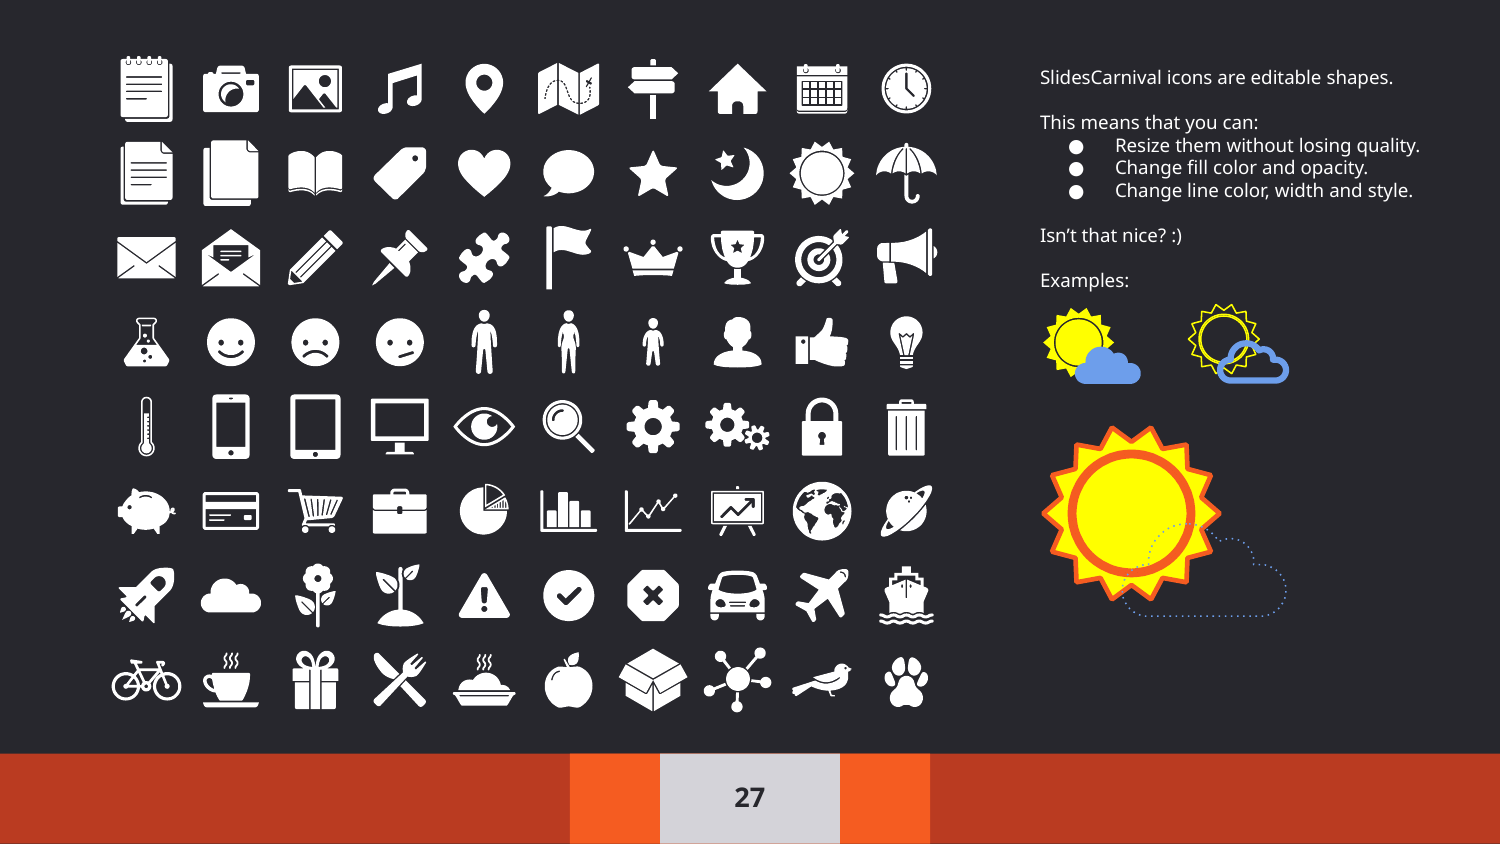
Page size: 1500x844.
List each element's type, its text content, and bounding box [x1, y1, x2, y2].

text_box [458, 149, 511, 197]
text_box [801, 397, 843, 456]
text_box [618, 648, 688, 712]
text_box [212, 394, 250, 459]
text_box [792, 663, 852, 697]
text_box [287, 230, 343, 286]
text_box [544, 651, 593, 708]
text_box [623, 239, 683, 277]
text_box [880, 485, 933, 537]
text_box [373, 652, 427, 708]
text_box [458, 573, 510, 618]
text_box [117, 488, 176, 534]
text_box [287, 488, 344, 534]
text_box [881, 63, 932, 114]
text_box [792, 481, 852, 541]
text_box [876, 228, 938, 284]
text_box [629, 150, 677, 196]
text_box [1261, 349, 1286, 381]
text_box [202, 65, 260, 113]
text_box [452, 653, 516, 706]
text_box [202, 652, 260, 708]
text_box [543, 570, 595, 622]
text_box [710, 485, 765, 537]
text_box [202, 491, 260, 531]
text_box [794, 228, 850, 287]
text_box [795, 317, 849, 367]
text_box [111, 659, 182, 701]
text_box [292, 650, 339, 710]
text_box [294, 563, 336, 628]
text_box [711, 147, 764, 201]
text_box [710, 230, 765, 285]
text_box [1042, 307, 1115, 378]
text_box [138, 396, 155, 457]
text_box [546, 225, 592, 290]
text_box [707, 570, 768, 621]
slide_number ‹#› [660, 753, 840, 844]
text_box [543, 150, 595, 197]
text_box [372, 488, 427, 534]
text_box [373, 147, 427, 200]
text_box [1188, 304, 1260, 374]
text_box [203, 140, 259, 207]
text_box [540, 490, 598, 533]
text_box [642, 317, 664, 366]
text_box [118, 567, 175, 624]
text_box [459, 483, 509, 535]
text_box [879, 566, 934, 625]
text_box SlidesCarnival icons are editable shapes. This means that you can: Resize them without losing quality. Change fill color and opacity. Change line color, width and style. Isn’t that nice? :) Examples: [1024, 51, 1451, 302]
text_box [1117, 352, 1141, 384]
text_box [537, 62, 600, 115]
text_box [627, 569, 679, 622]
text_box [117, 236, 176, 279]
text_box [886, 399, 927, 456]
text_box [713, 317, 762, 368]
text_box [884, 656, 929, 708]
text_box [703, 647, 772, 713]
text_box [371, 229, 428, 286]
text_box [1128, 538, 1286, 617]
text_box [200, 578, 261, 613]
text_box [120, 141, 173, 206]
text_box [795, 569, 849, 622]
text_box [789, 141, 855, 206]
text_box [375, 564, 424, 627]
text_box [453, 406, 516, 447]
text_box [370, 398, 430, 455]
text_box [207, 318, 255, 367]
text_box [875, 142, 937, 204]
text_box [201, 228, 261, 287]
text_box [123, 317, 170, 367]
text_box [290, 394, 341, 459]
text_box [624, 490, 682, 533]
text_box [471, 309, 498, 374]
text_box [890, 316, 923, 370]
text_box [557, 310, 580, 374]
text_box [378, 63, 422, 114]
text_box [288, 150, 343, 196]
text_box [288, 65, 343, 113]
text_box [459, 232, 510, 283]
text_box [796, 63, 848, 114]
text_box [626, 400, 680, 454]
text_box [542, 399, 595, 454]
text_box [291, 318, 340, 367]
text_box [1043, 427, 1220, 600]
text_box [708, 63, 767, 114]
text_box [120, 55, 173, 123]
text_box [375, 318, 424, 367]
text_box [627, 58, 679, 119]
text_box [705, 402, 770, 451]
text_box [465, 63, 504, 114]
